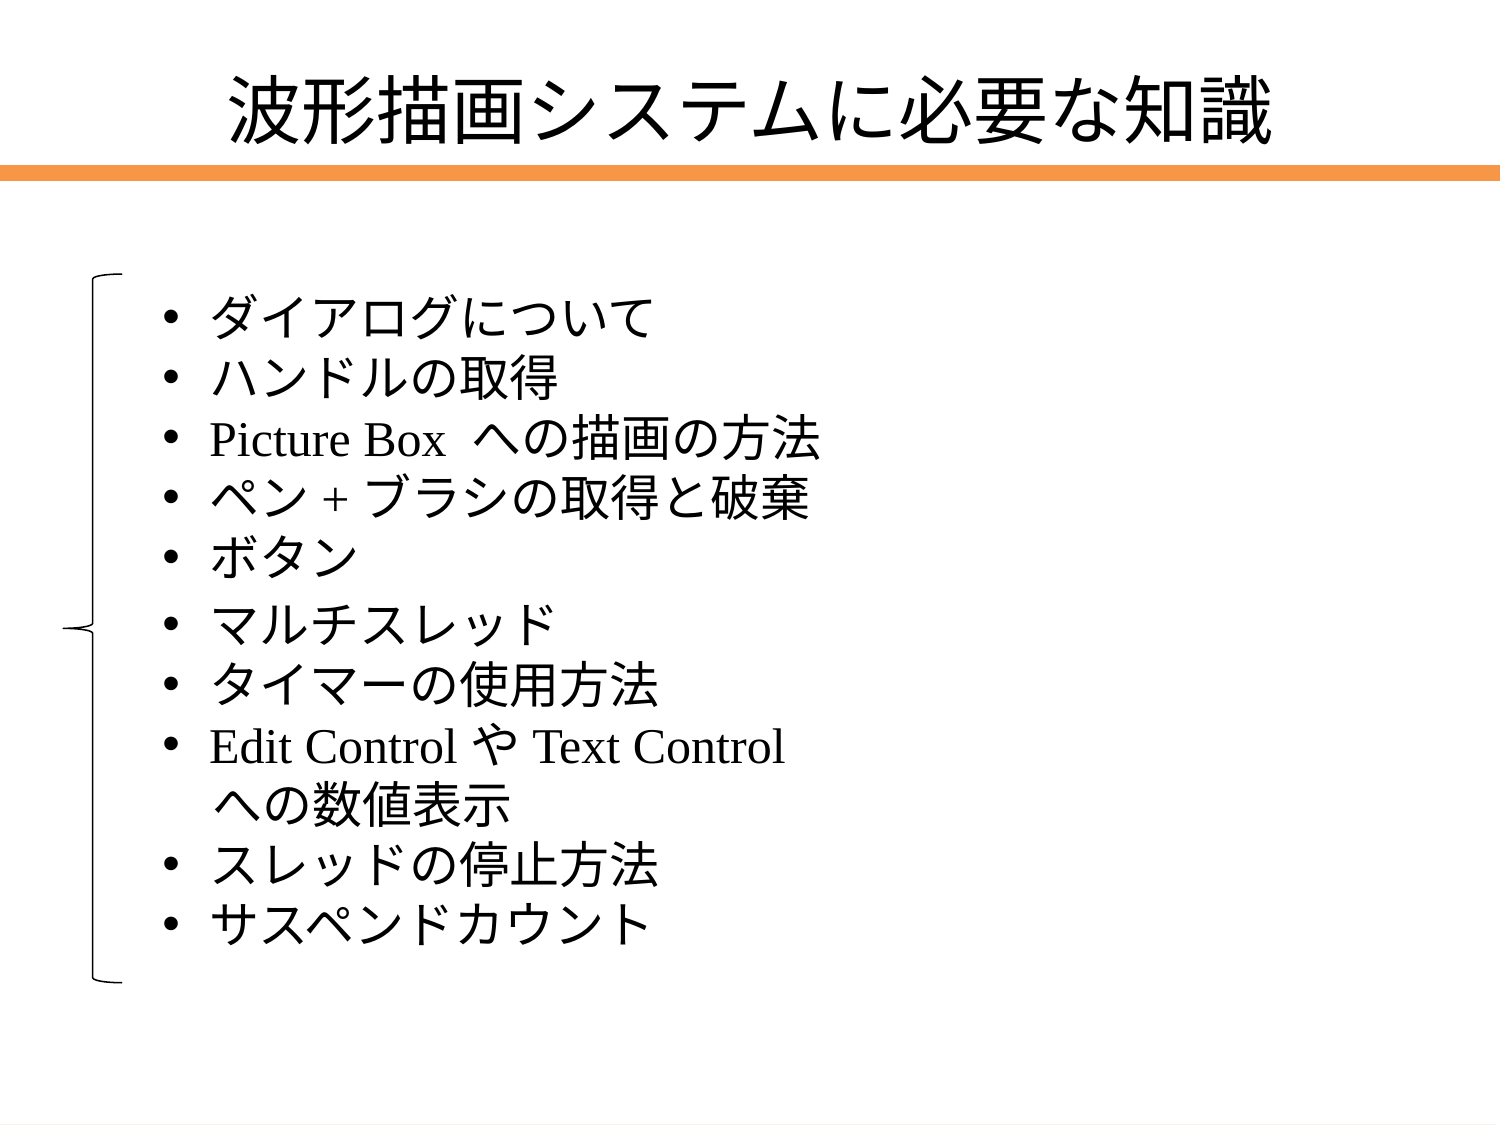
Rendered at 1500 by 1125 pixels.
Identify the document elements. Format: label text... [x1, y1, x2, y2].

text_box マルチスレッド タイマーの使用方法 Edit ControlやText Control への数値表示 スレッドの停止方法 サスペンドカウント [147, 586, 821, 1006]
text_box ダイアログについて ハンドルの取得 Picture Box への描画の方法 ペン+ブラシの取得と破棄 ボタン [147, 278, 845, 639]
text_box [62, 273, 123, 984]
title 波形描画システムに必要な知識 [75, 45, 1425, 173]
